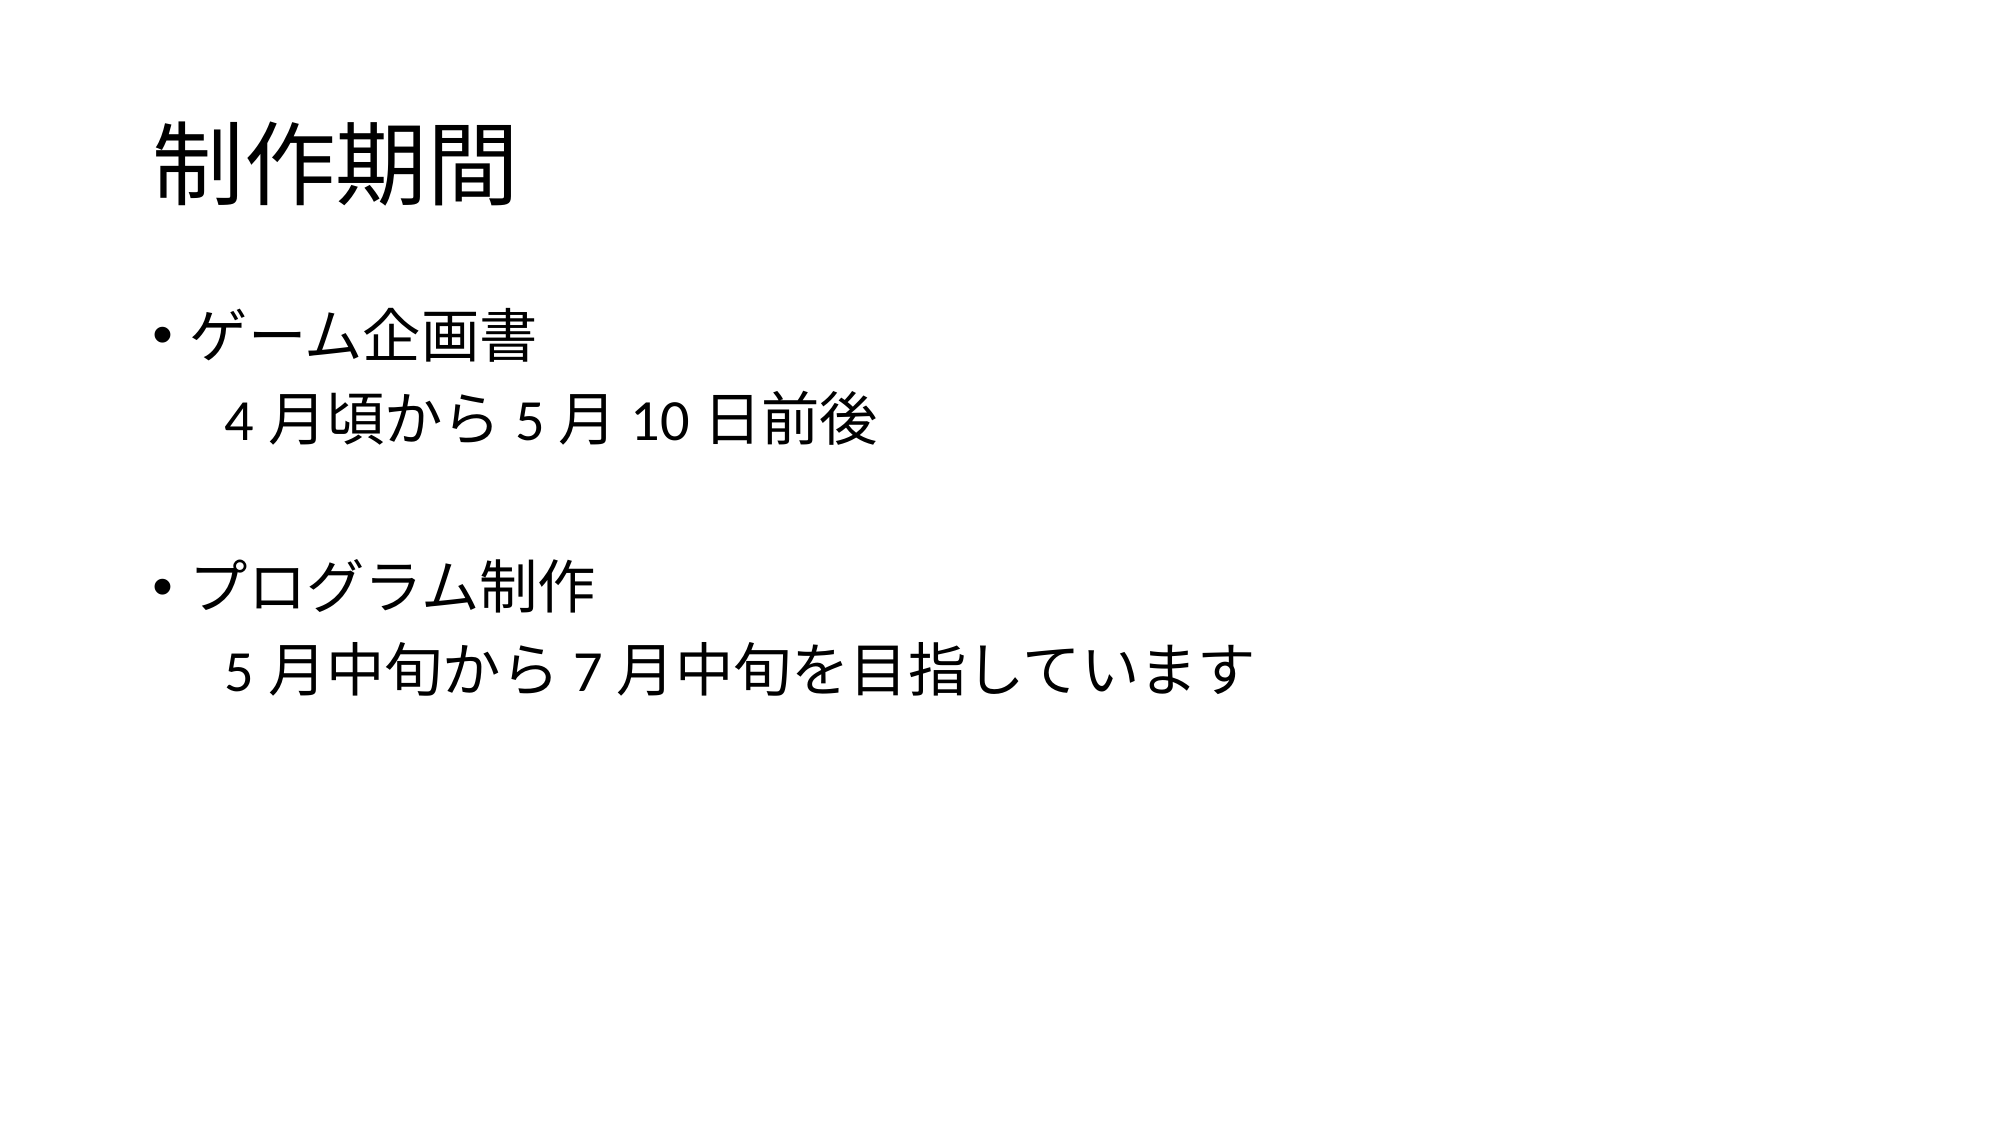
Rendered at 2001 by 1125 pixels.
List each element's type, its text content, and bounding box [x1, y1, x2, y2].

list ゲーム企画書 4月頃から5月10日前後 プログラム制作 5月中旬から7月中旬を目指しています [137, 299, 1863, 1014]
title 制作期間 [137, 59, 1863, 278]
